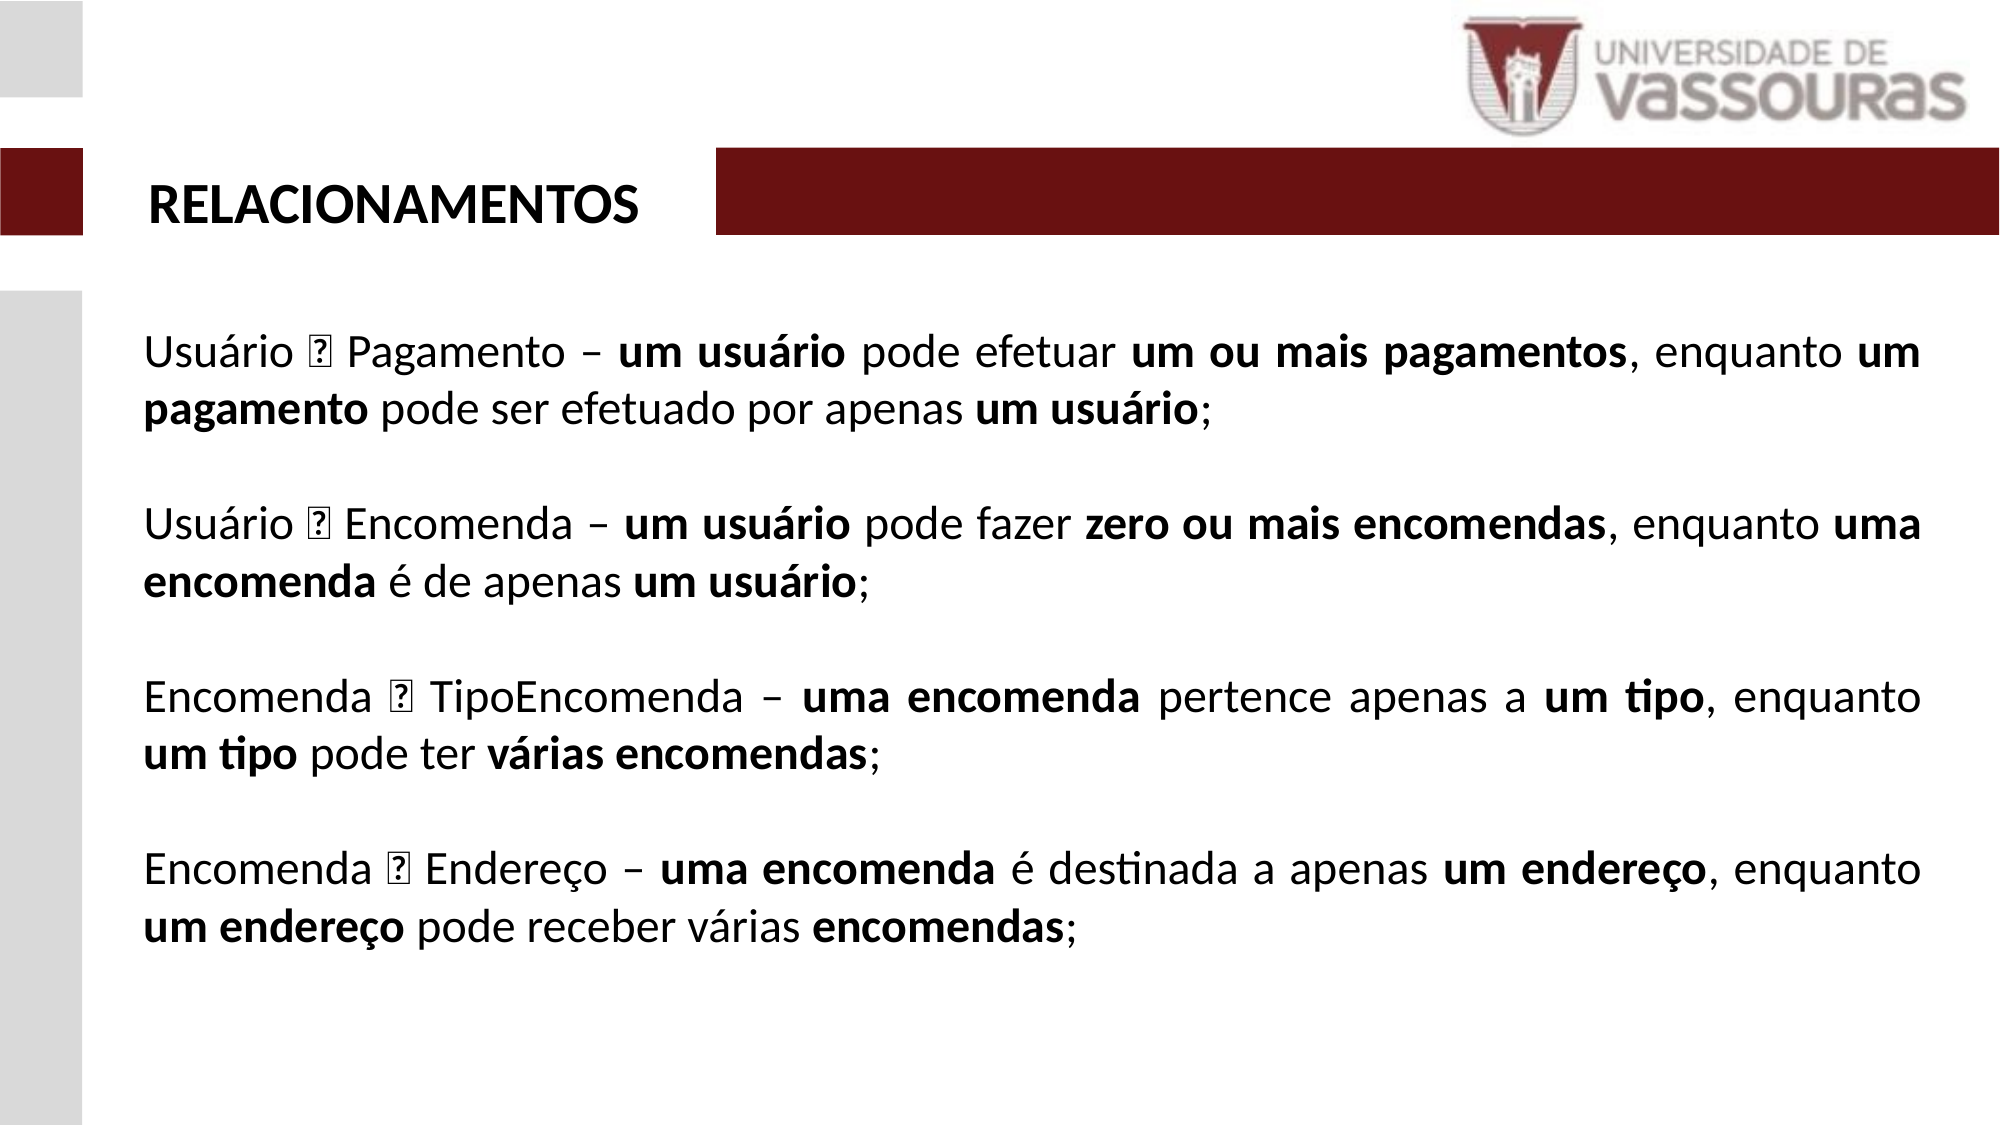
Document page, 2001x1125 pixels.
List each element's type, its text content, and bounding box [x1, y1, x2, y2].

text_box Usuário 🔶 Pagamento – um usuário pode efetuar um ou mais pagamentos, enquanto um pagamento pode ser efetuado por apenas um usuário; Usuário 🔶 Encomenda – um usuário pode fazer zero ou mais encomendas, enquanto uma encomenda é de apenas um usuário; Encomenda 🔶 TipoEncomenda – uma encomenda pertence apenas a um tipo, enquanto um tipo pode ter várias encomendas; Encomenda 🔶 Endereço – uma encomenda é destinada a apenas um endereço, enquanto um endereço pode receber várias encomendas; [143, 318, 1922, 1125]
picture [1451, 0, 1970, 147]
title RELACIONAMENTOS [143, 162, 644, 353]
